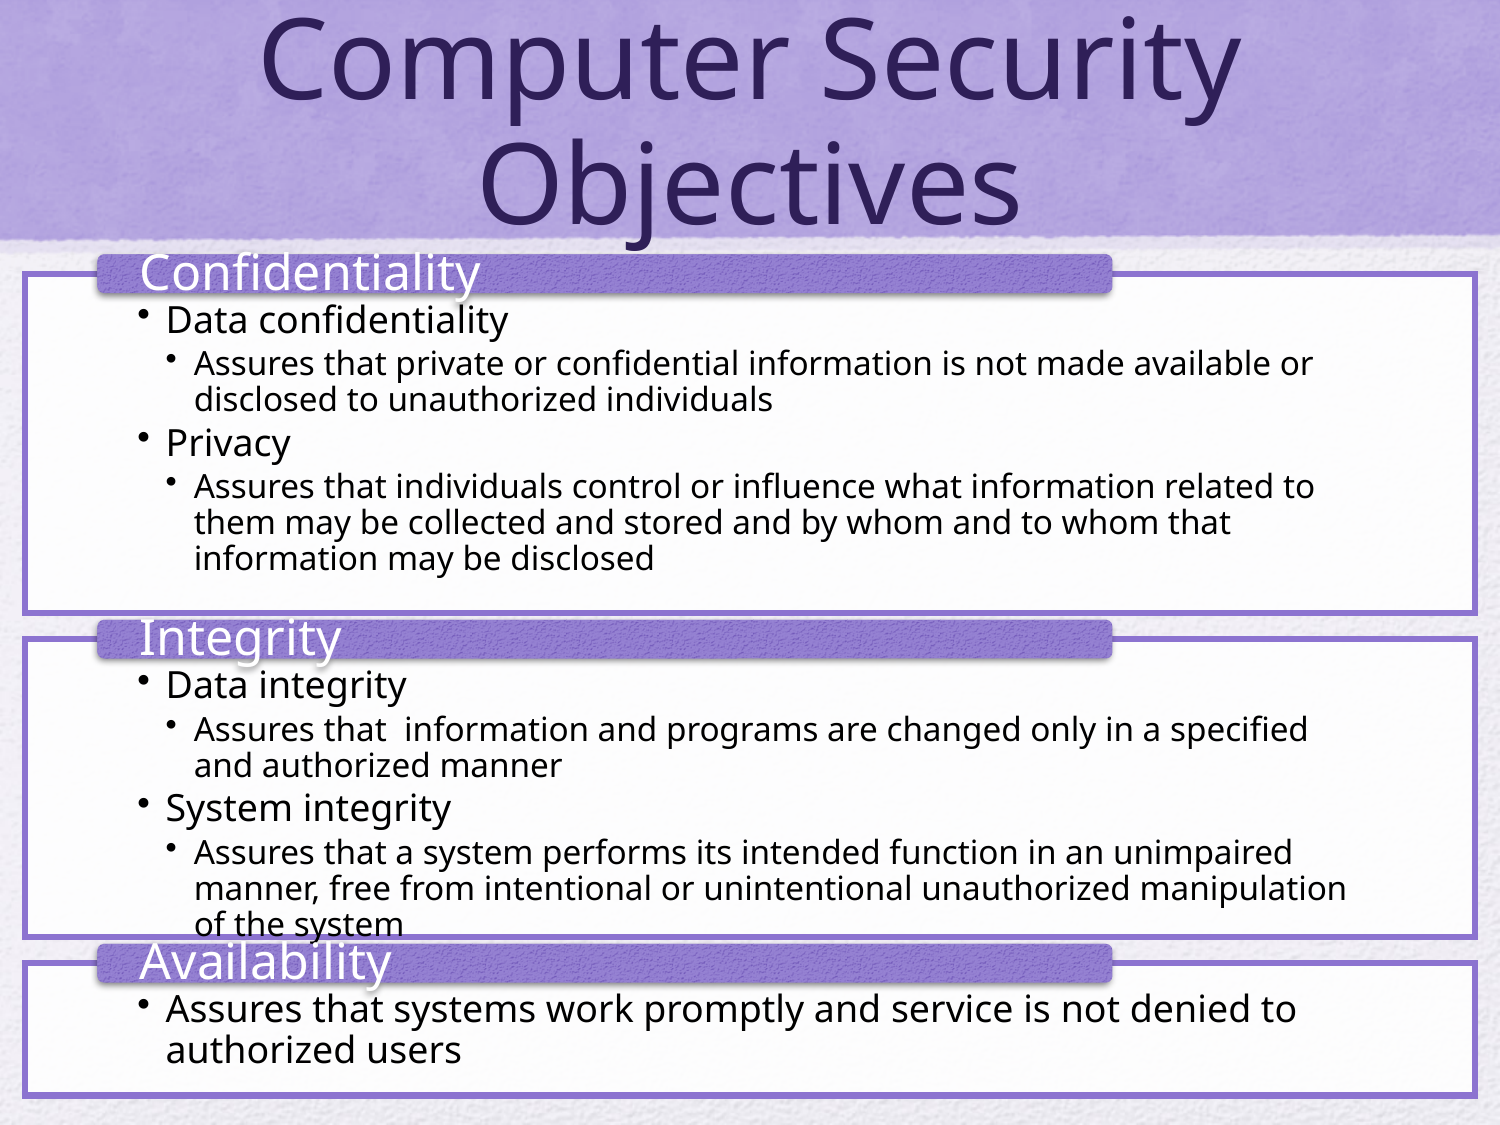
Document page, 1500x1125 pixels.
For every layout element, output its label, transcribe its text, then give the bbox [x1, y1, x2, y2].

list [22, 247, 1478, 1103]
picture [0, 239, 1500, 1125]
title Computer Security Objectives [0, 6, 1500, 239]
